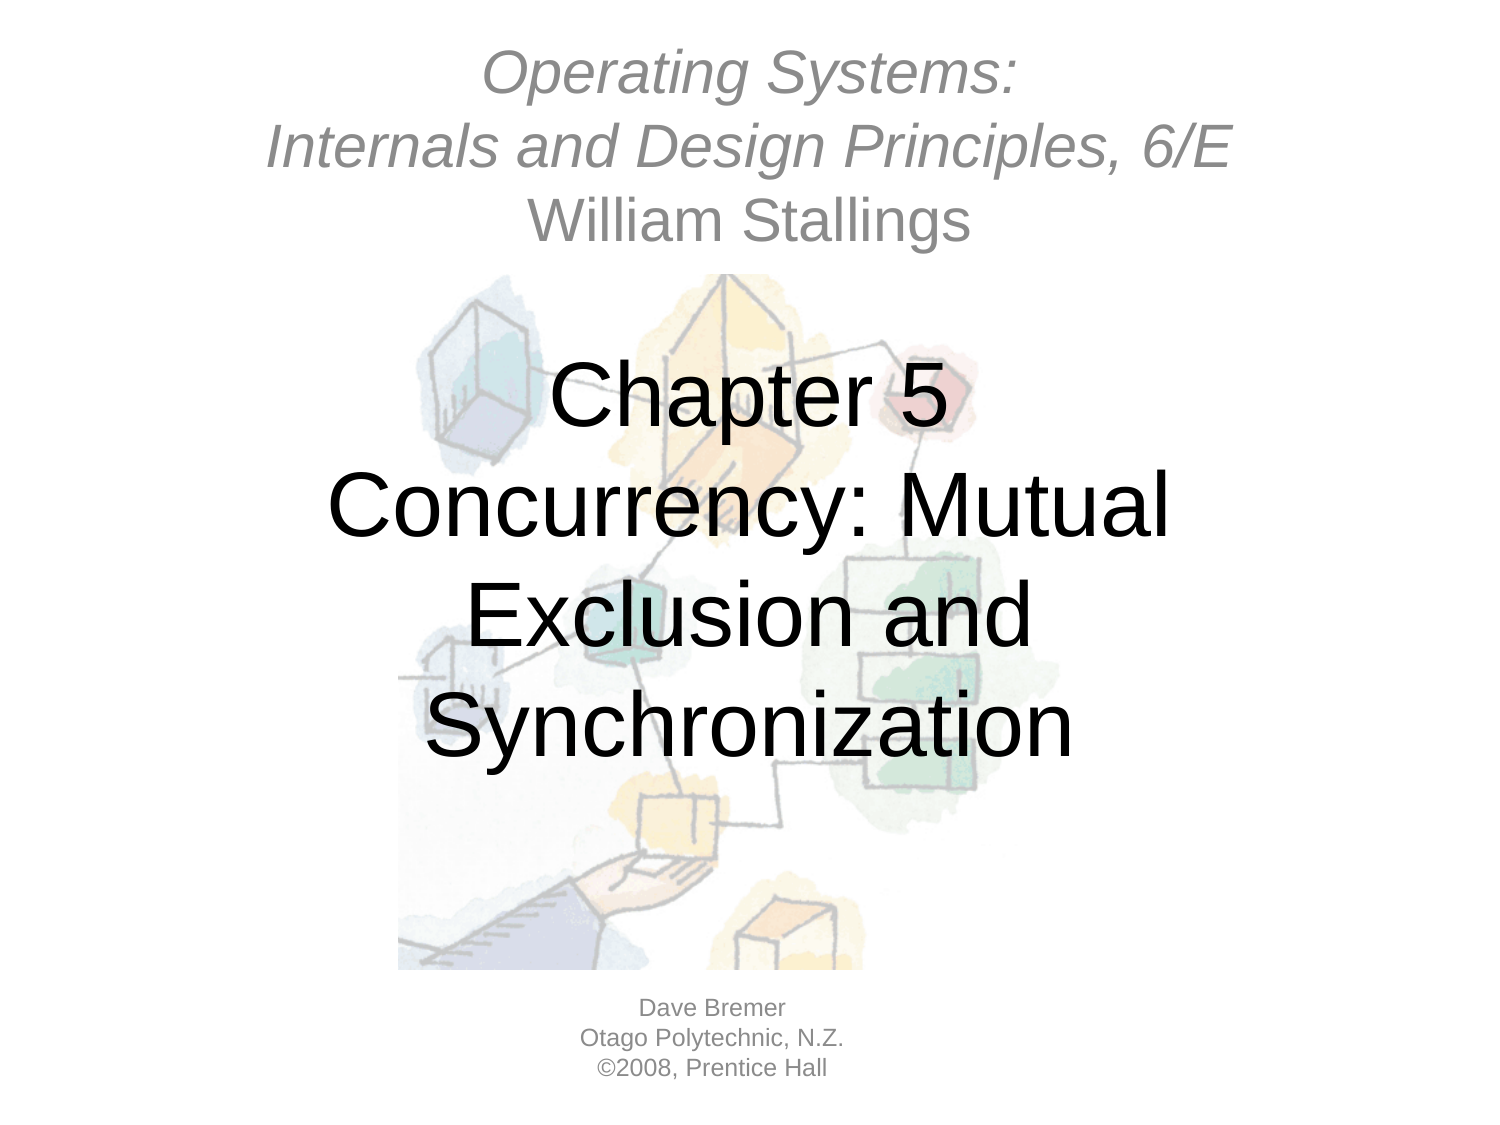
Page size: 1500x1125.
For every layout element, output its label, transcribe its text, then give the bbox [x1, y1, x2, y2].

title Chapter 5 Concurrency: Mutual Exclusion and Synchronization [1066, 433, 1388, 676]
title Chapter 5 Concurrency: Mutual Exclusion and Synchronization [112, 433, 393, 676]
picture [398, 274, 1063, 970]
subtitle Operating Systems: Internals and Design Principles, 6/E William Stallings [224, 24, 1276, 313]
footer Dave Bremer Otago Polytechnic, N.Z. ©2008, Prentice Hall [437, 999, 988, 1103]
